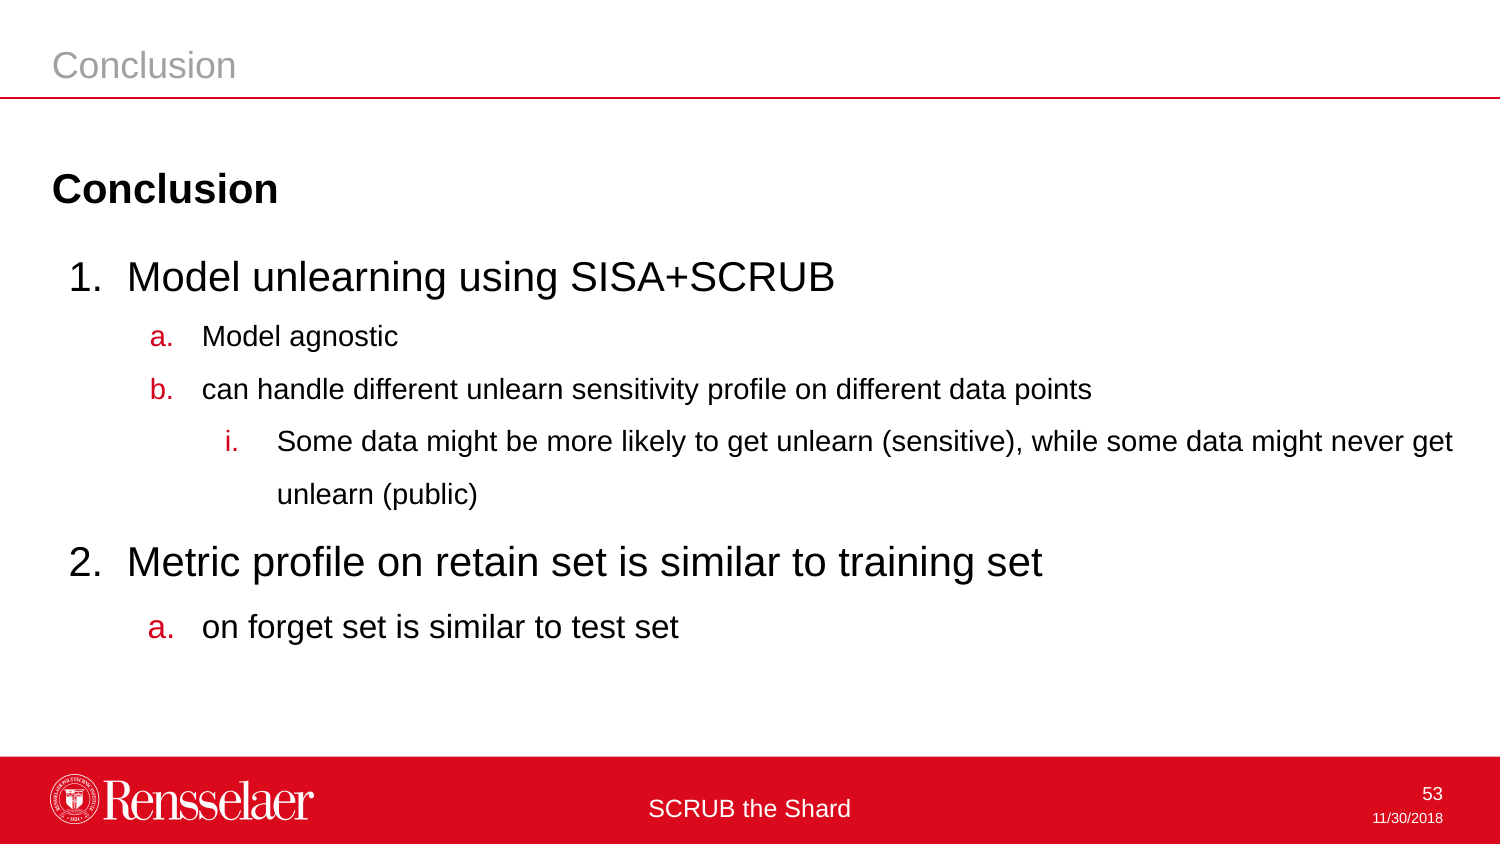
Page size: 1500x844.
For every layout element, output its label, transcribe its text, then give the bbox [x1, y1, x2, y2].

picture [50, 774, 314, 824]
list Conclusion Model unlearning using SISA+SCRUB Model agnostic can handle different unlearn sensitivity profile on different data points Some data might be more likely to get unlearn (sensitive), while some data might never get unlearn (public) Metric profile on retain set is similar to training set on forget set is similar to test set [36, 129, 1474, 714]
list Conclusion [36, 33, 1403, 98]
text_box SCRUB the Shard [346, 777, 1154, 832]
